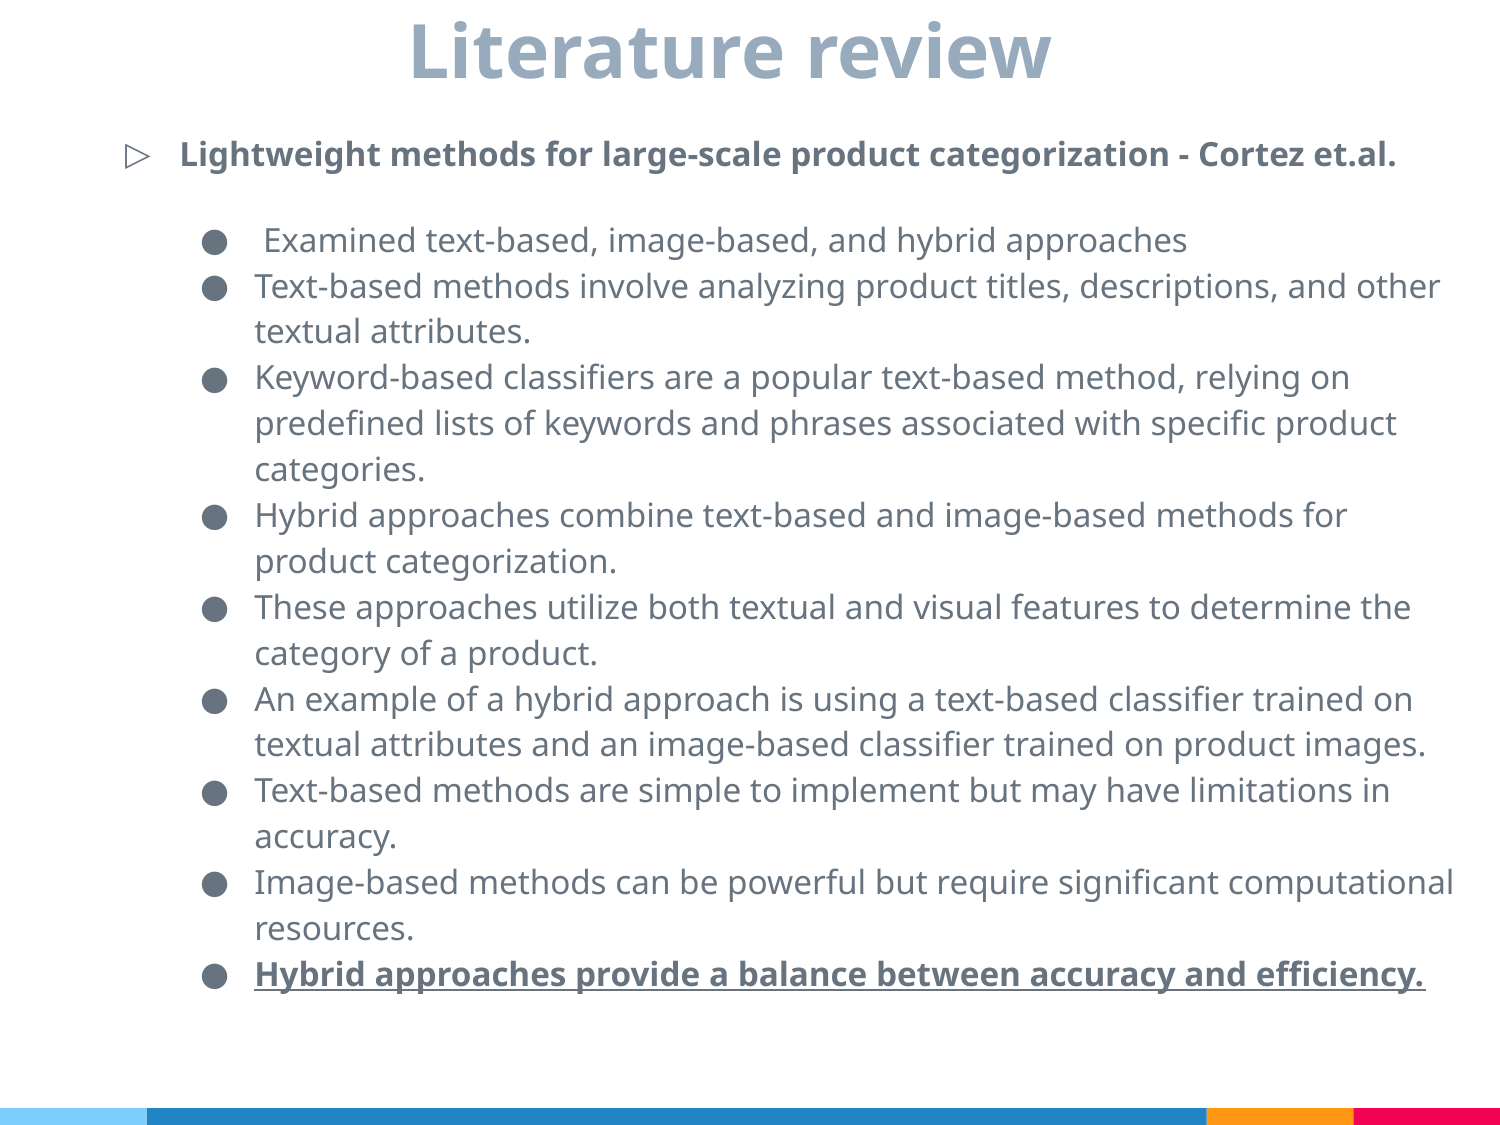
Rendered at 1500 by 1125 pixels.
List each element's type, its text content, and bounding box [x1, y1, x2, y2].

list Lightweight methods for large-scale product categorization - Cortez et.al. Examined text-based, image-based, and hybrid approaches Text-based methods involve analyzing product titles, descriptions, and other textual attributes. Keyword-based classifiers are a popular text-based method, relying on predefined lists of keywords and phrases associated with specific product categories. Hybrid approaches combine text-based and image-based methods for product categorization. These approaches utilize both textual and visual features to determine the category of a product. An example of a hybrid approach is using a text-based classifier trained on textual attributes and an image-based classifier trained on product images. Text-based methods are simple to implement but may have limitations in accuracy. Image-based methods can be powerful but require significant computational resources. Hybrid approaches provide a balance between accuracy and efficiency. [89, 118, 1479, 1093]
title Literature review [0, 6, 1500, 109]
